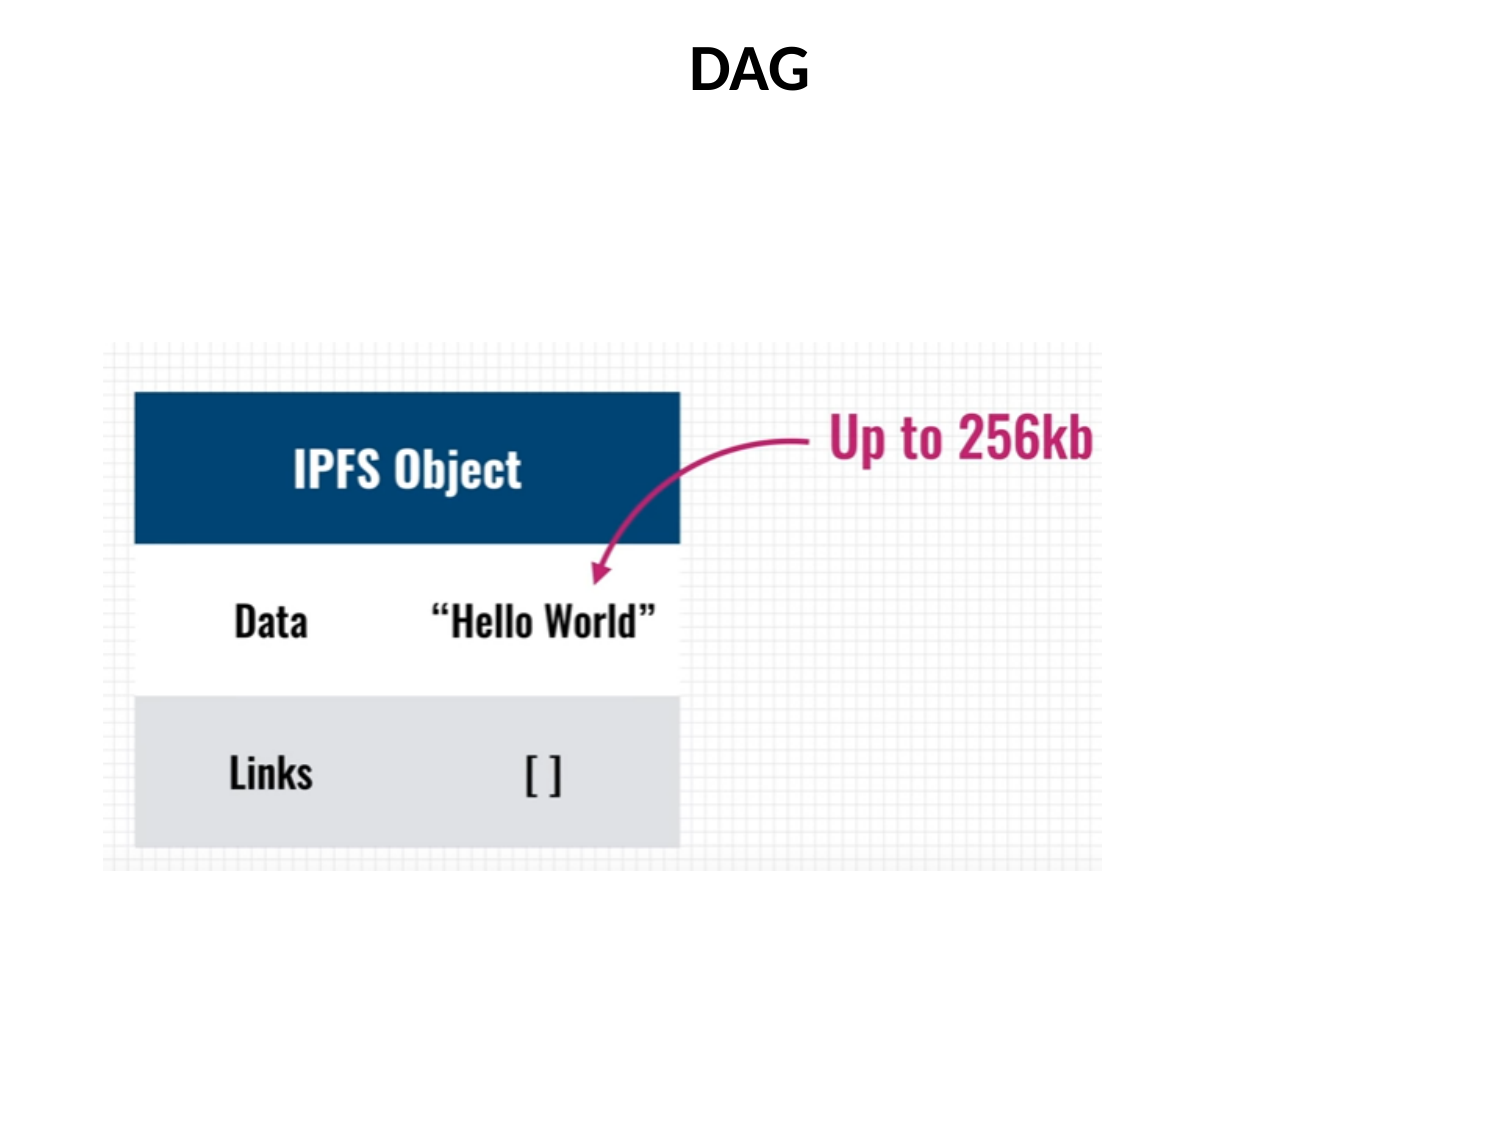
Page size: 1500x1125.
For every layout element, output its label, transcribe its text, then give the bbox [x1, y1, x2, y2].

title DAG [103, 25, 1397, 112]
picture [103, 342, 1102, 871]
